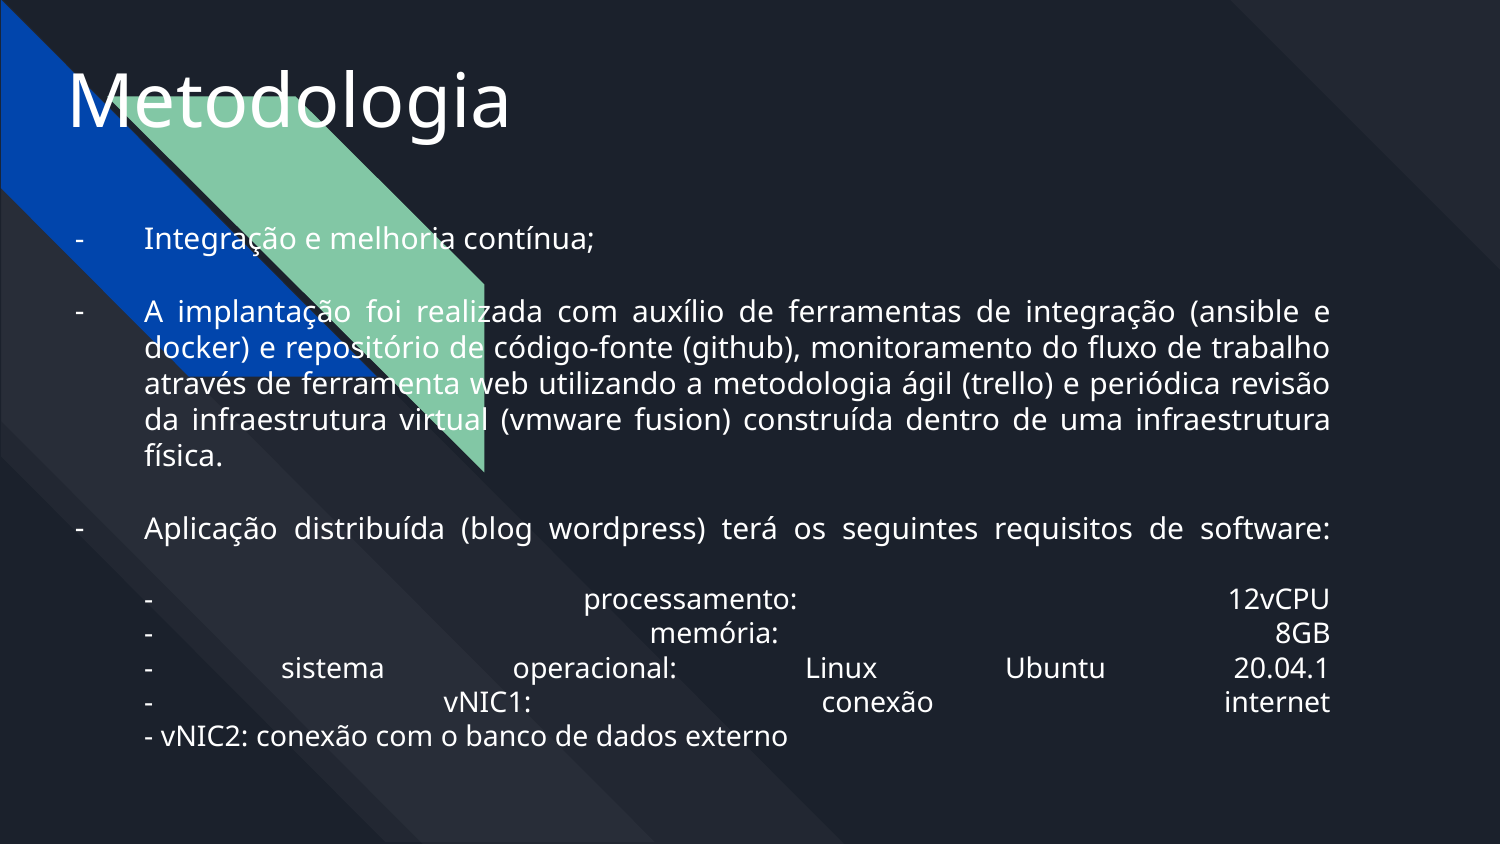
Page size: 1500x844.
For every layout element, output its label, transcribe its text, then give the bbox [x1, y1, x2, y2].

title Metodologia [51, 37, 1341, 191]
subtitle Integração e melhoria contínua; A implantação foi realizada com auxílio de ferramentas de integração (ansible e docker) e repositório de código-fonte (github), monitoramento do fluxo de trabalho através de ferramenta web utilizando a metodologia ágil (trello) e periódica revisão da infraestrutura virtual (vmware fusion) construída dentro de uma infraestrutura física. Aplicação distribuída (blog wordpress) terá os seguintes requisitos de software: - processamento: 12vCPU - memória: 8GB - sistema operacional: Linux Ubuntu 20.04.1 - vNIC1: conexão internet - vNIC2: conexão com o banco de dados externo [57, 204, 1347, 773]
